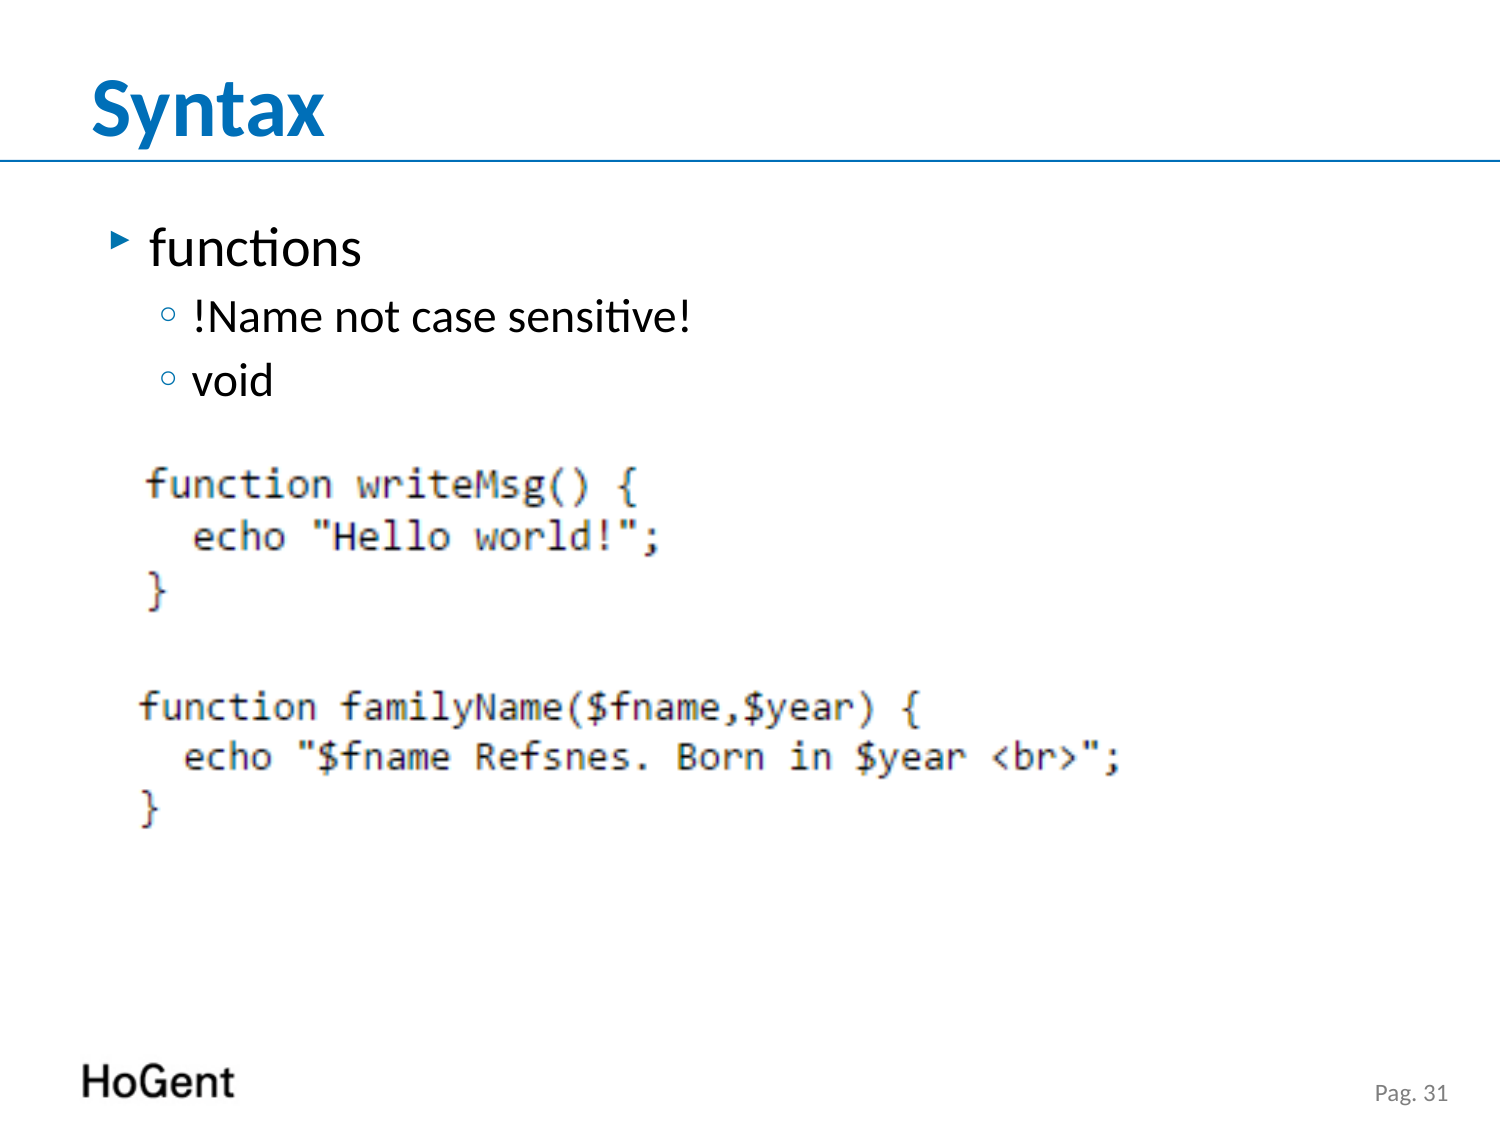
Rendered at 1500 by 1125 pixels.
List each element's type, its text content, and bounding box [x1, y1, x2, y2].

picture [58, 1041, 254, 1118]
picture [123, 680, 1174, 870]
picture [135, 455, 735, 634]
title Syntax [76, 20, 1421, 185]
slide_number Pag. 31 [1374, 1046, 1483, 1107]
list functions !Name not case sensitive! void [75, 203, 1424, 1035]
